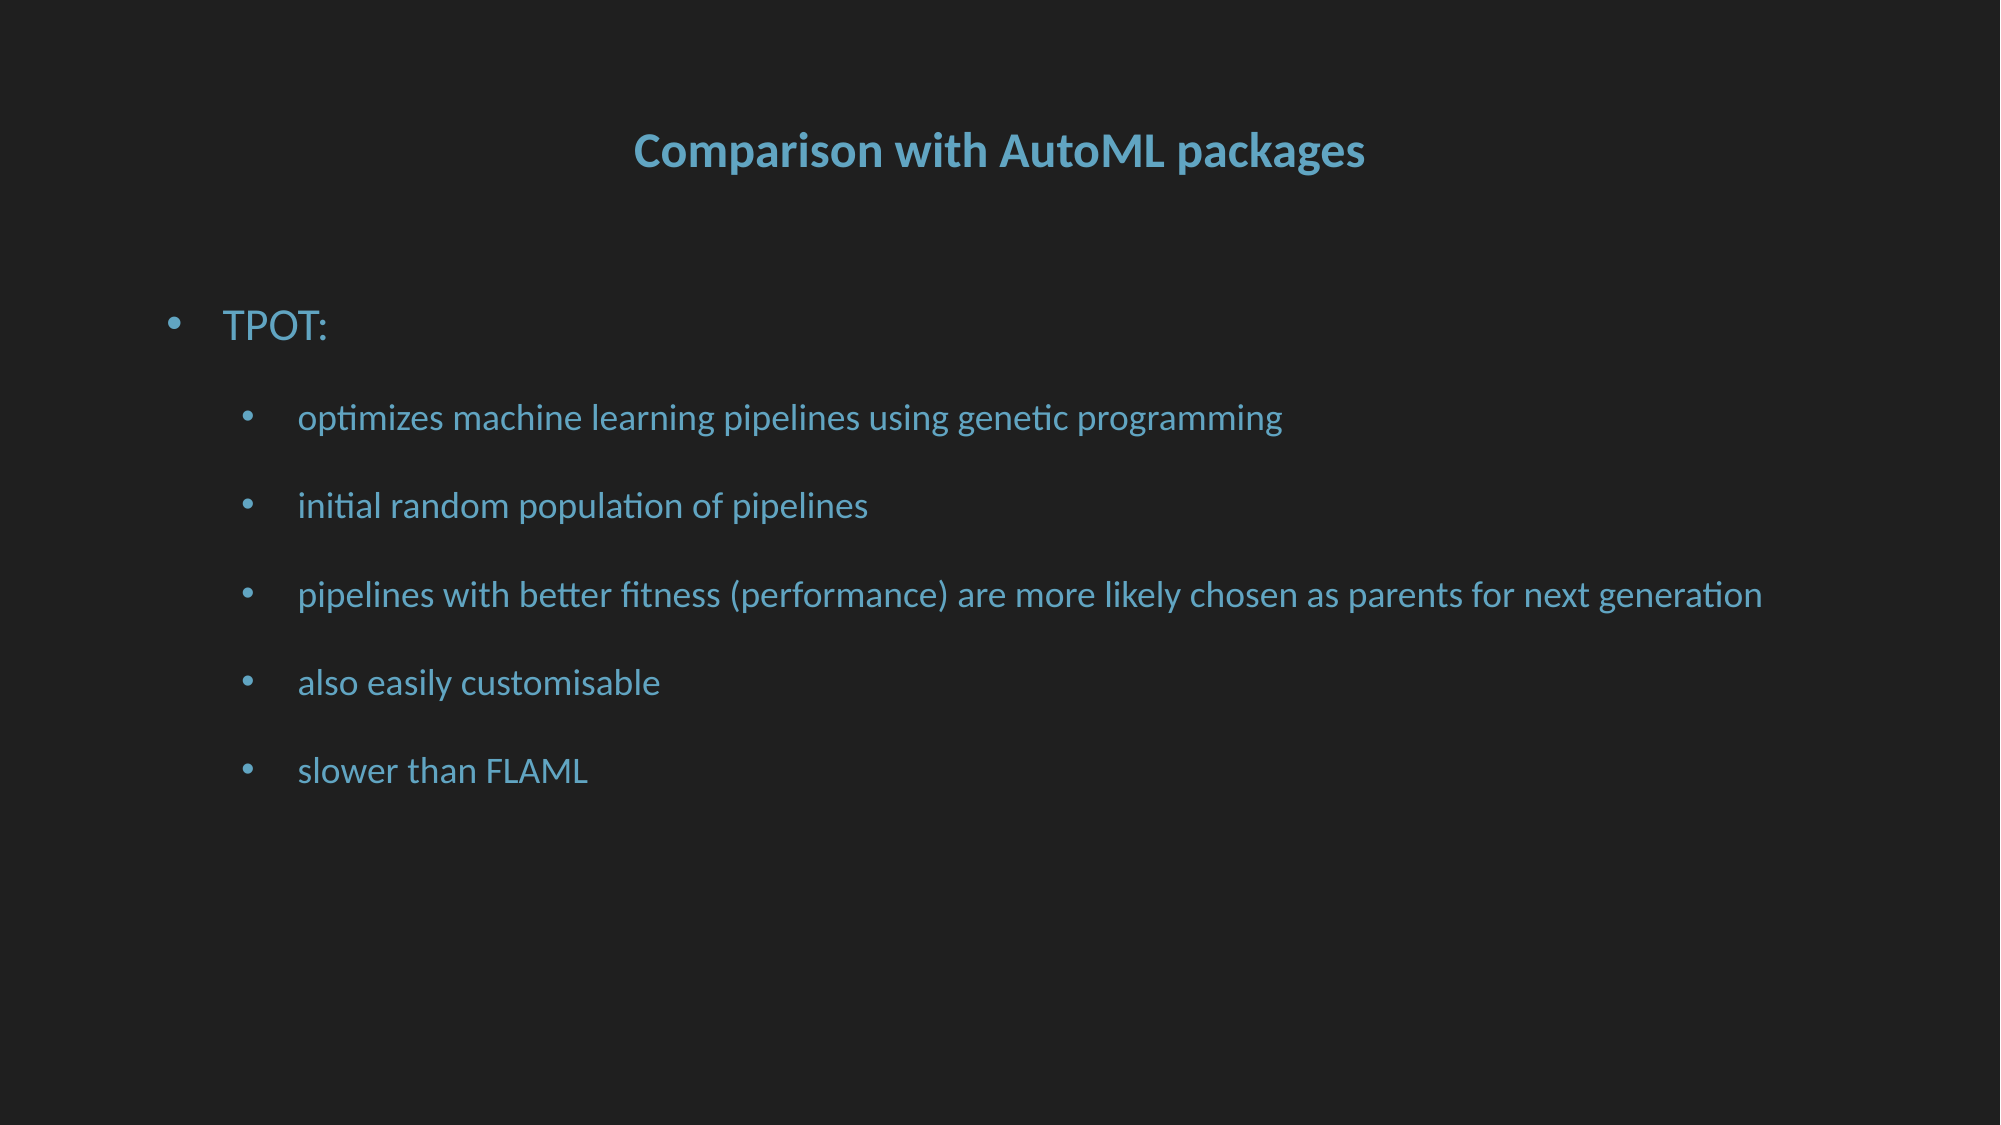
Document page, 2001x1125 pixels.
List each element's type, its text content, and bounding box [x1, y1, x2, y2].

text_box TPOT: optimizes machine learning pipelines using genetic programming initial random population of pipelines pipelines with better fitness (performance) are more likely chosen as parents for next generation also easily customisable slower than FLAML [151, 259, 1877, 903]
title Comparison with AutoML packages [137, 42, 1863, 260]
